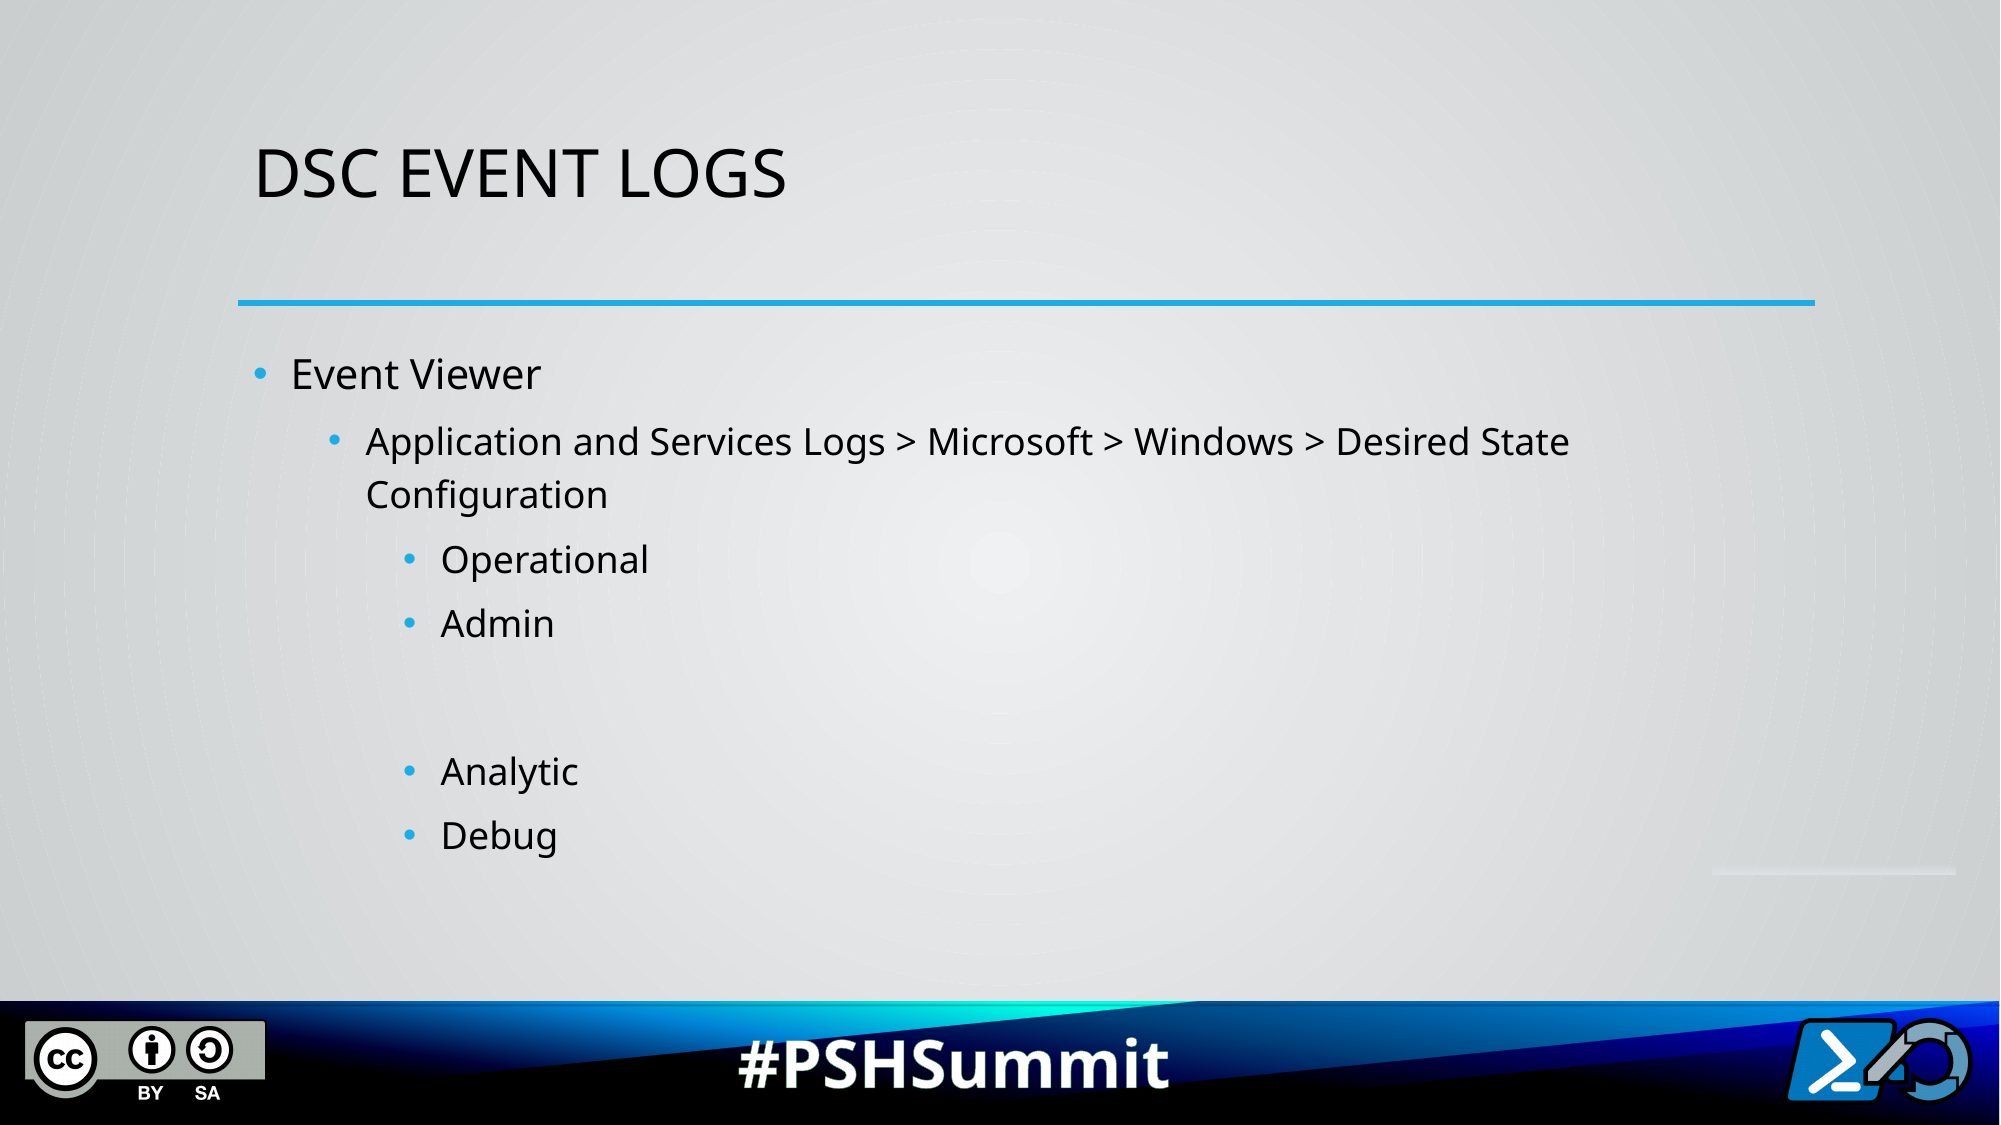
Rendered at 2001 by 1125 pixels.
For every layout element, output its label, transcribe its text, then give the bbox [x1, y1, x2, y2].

title DSC Event Logs [238, 131, 1814, 305]
list Event Viewer Application and Services Logs > Microsoft > Windows > Desired State Configuration Operational Admin Analytic Debug [238, 330, 1814, 897]
picture [0, 1001, 1999, 1125]
